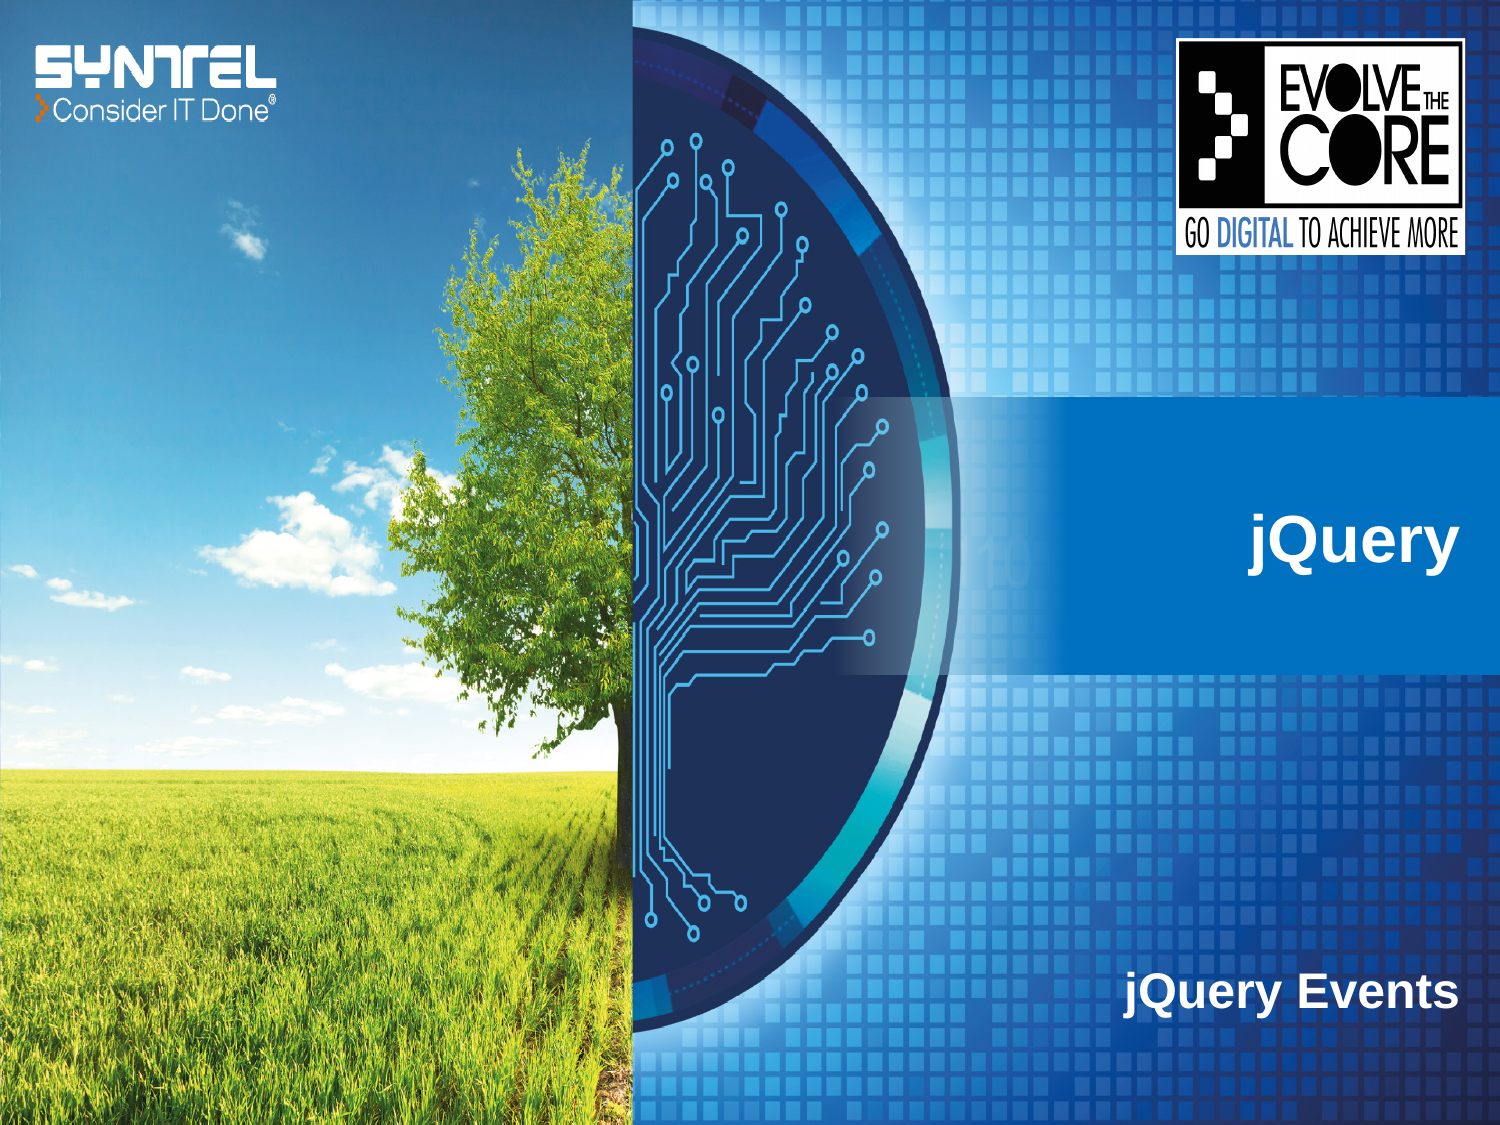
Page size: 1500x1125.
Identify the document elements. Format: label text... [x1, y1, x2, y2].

table_cell Triggers the keydown event of each matched element. [878, 397, 885, 675]
subtitle jQuery Events [654, 943, 1461, 1033]
title jQuery [892, 397, 1461, 675]
picture [0, 0, 1500, 1125]
